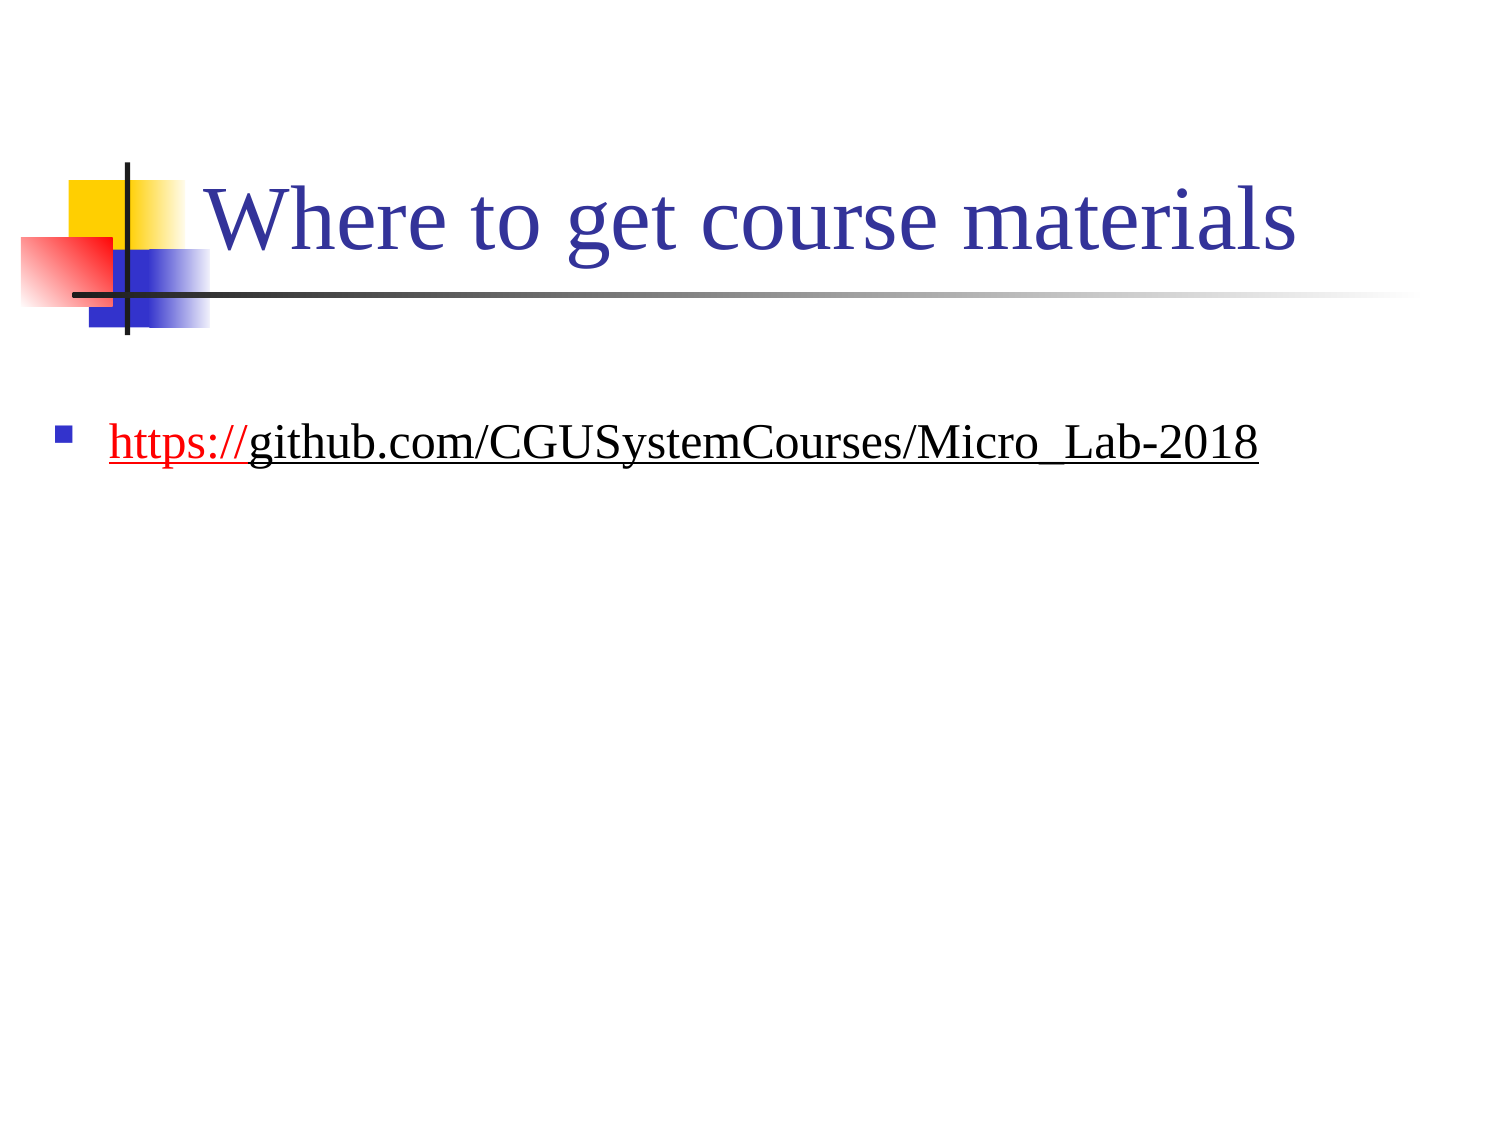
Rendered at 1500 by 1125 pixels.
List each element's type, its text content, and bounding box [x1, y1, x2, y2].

title Where to get course materials [188, 35, 1468, 275]
list https://github.com/CGUSystemCourses/Micro_Lab-2018 [37, 331, 1469, 1006]
